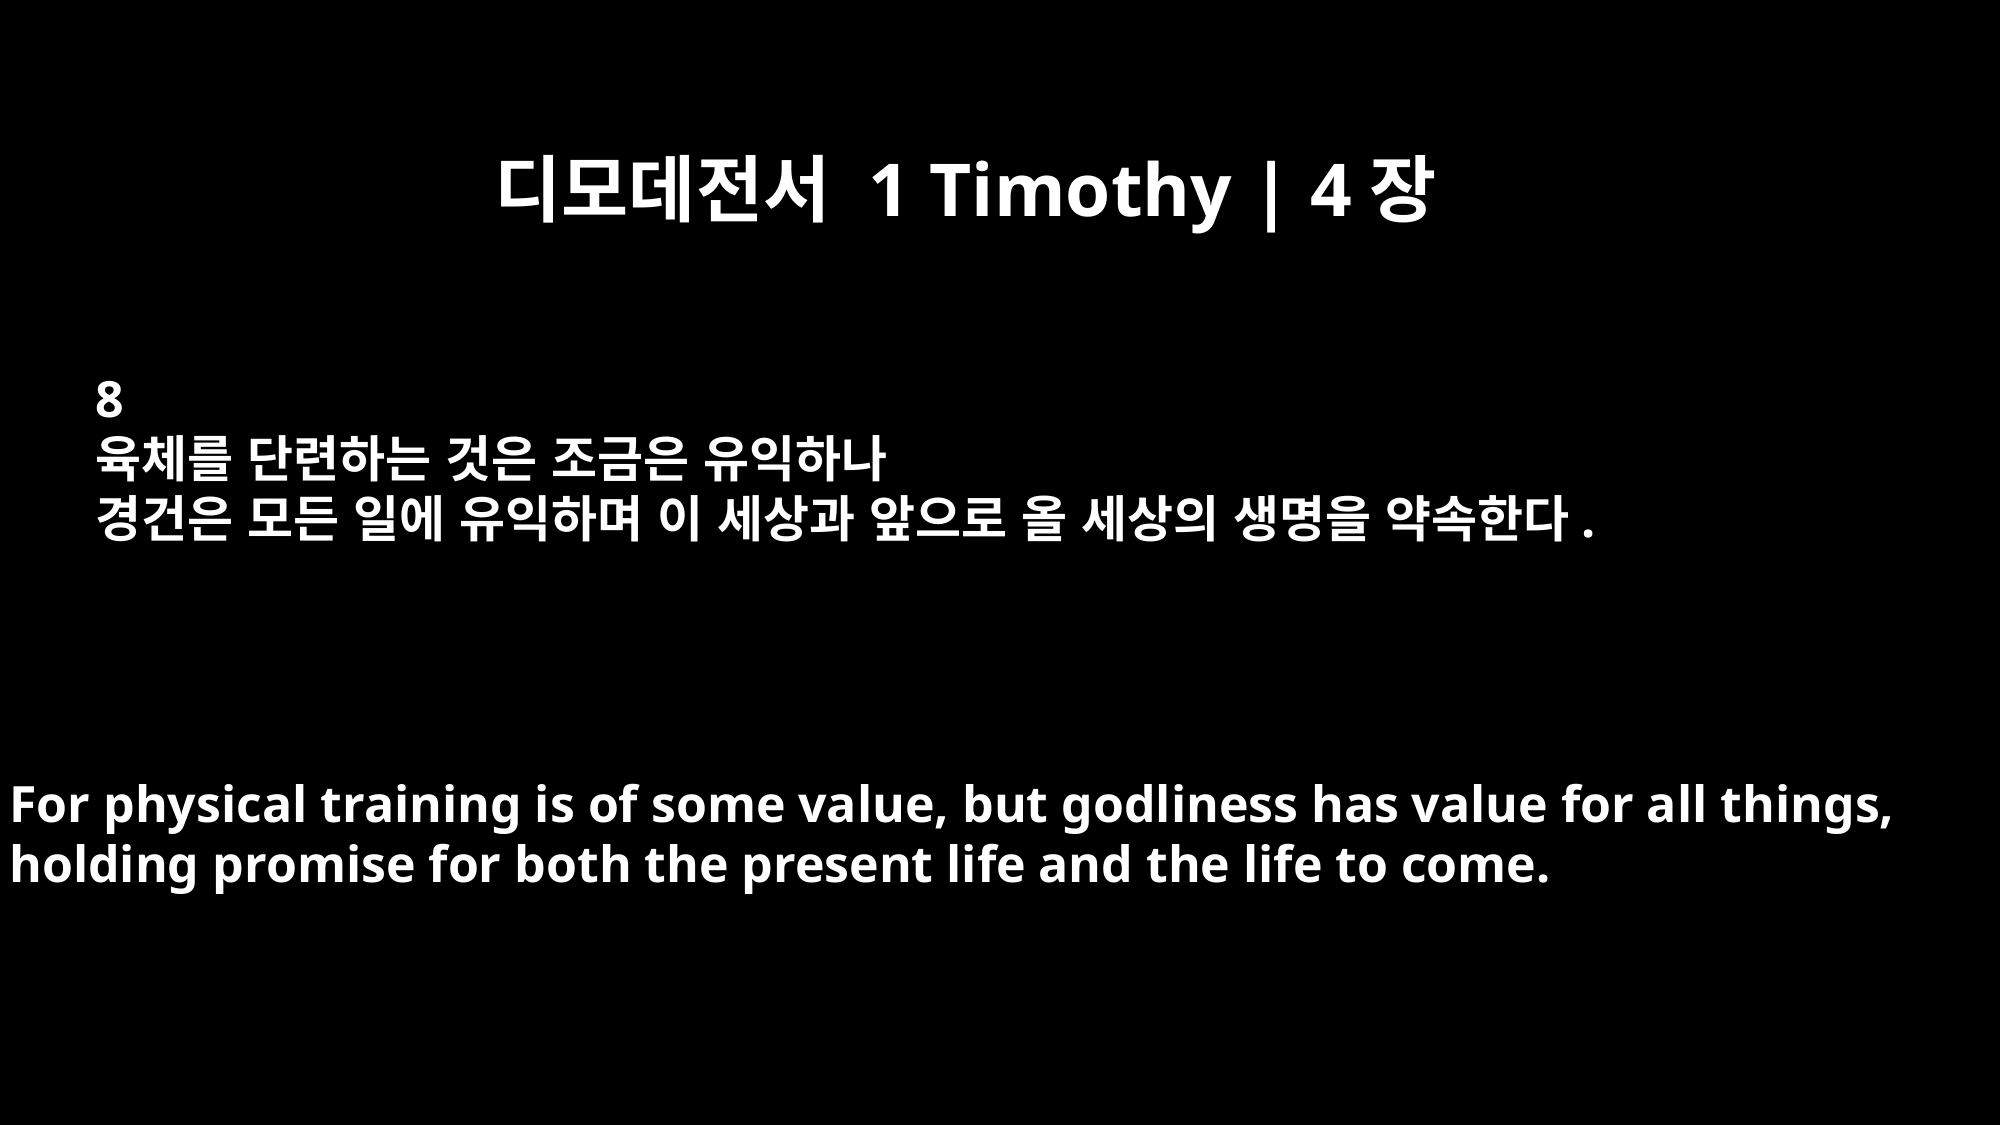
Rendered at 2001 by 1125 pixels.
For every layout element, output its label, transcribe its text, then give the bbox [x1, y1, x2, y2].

text_box For physical training is of some value, but godliness has value for all things, holding promise for both the present life and the life to come. [0, 764, 1910, 900]
text_box 디모데전서 1 Timothy | 4장 [479, 136, 1453, 239]
text_box 8 육체를 단련하는 것은 조금은 유익하나 경건은 모든 일에 유익하며 이 세상과 앞으로 올 세상의 생명을 약속한다. [81, 359, 1611, 555]
